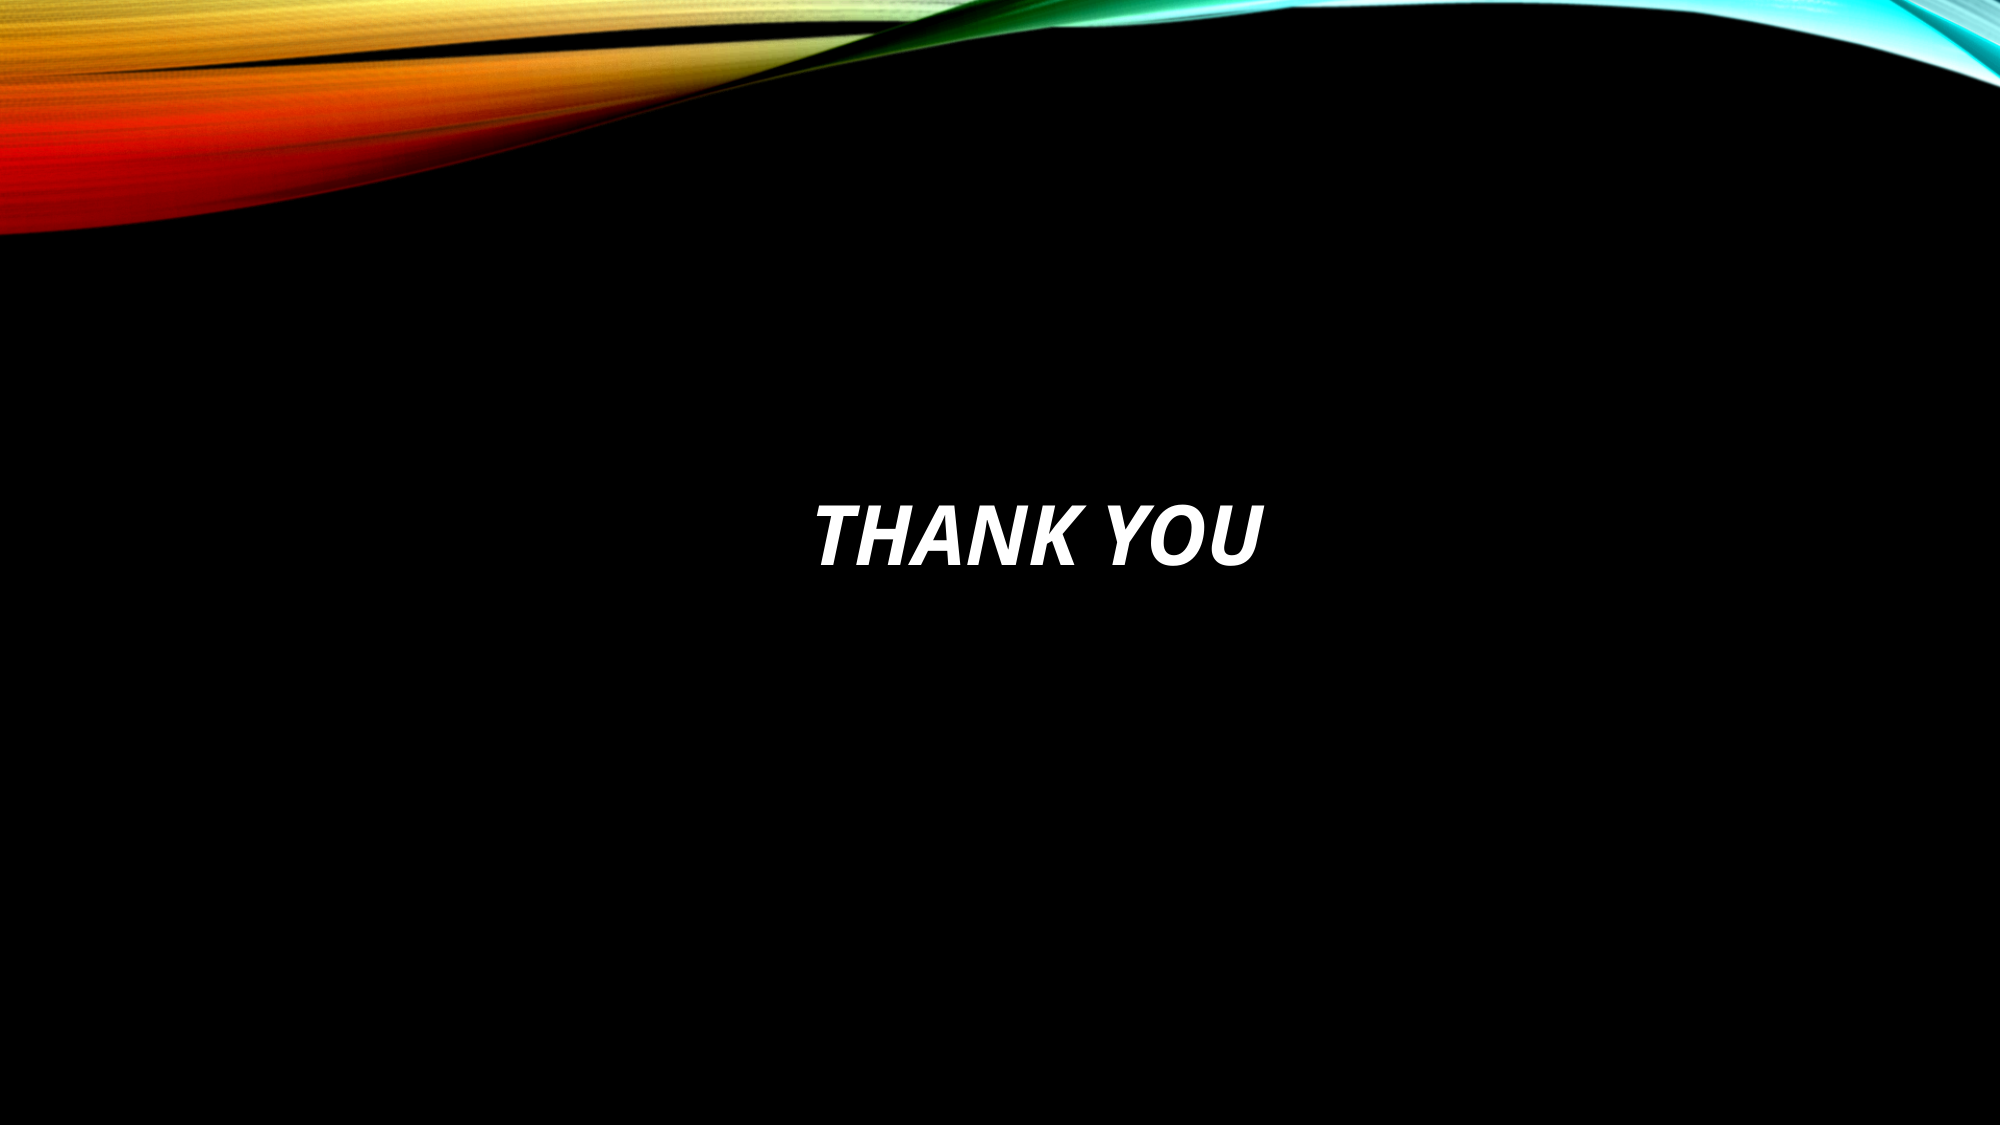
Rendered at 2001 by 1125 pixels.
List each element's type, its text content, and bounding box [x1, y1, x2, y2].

picture [0, 0, 2000, 237]
title THANK YOU [474, 125, 1601, 953]
